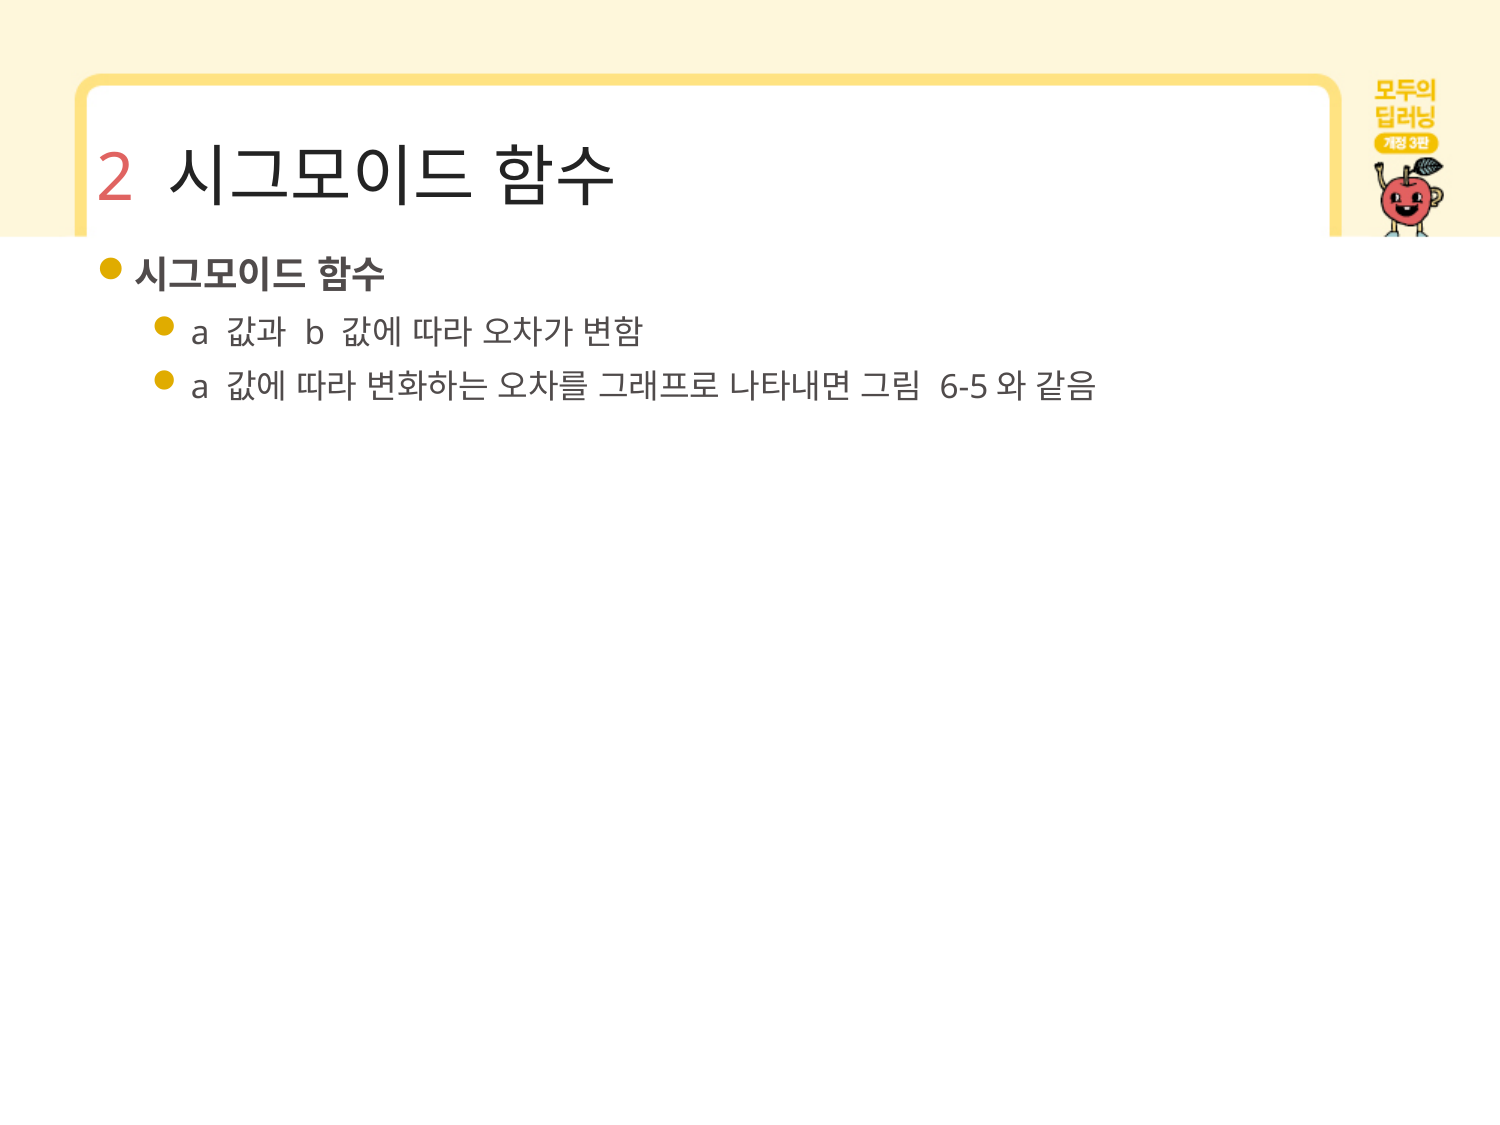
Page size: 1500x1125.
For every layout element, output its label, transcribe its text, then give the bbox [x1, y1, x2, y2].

title 2 시그모이드 함수 [81, 90, 1412, 222]
picture [0, 0, 1500, 1125]
list 시그모이드 함수 a 값과 b 값에 따라 오차가 변함 a 값에 따라 변화하는 오차를 그래프로 나타내면 그림 6-5와 같음 [81, 239, 1412, 1054]
